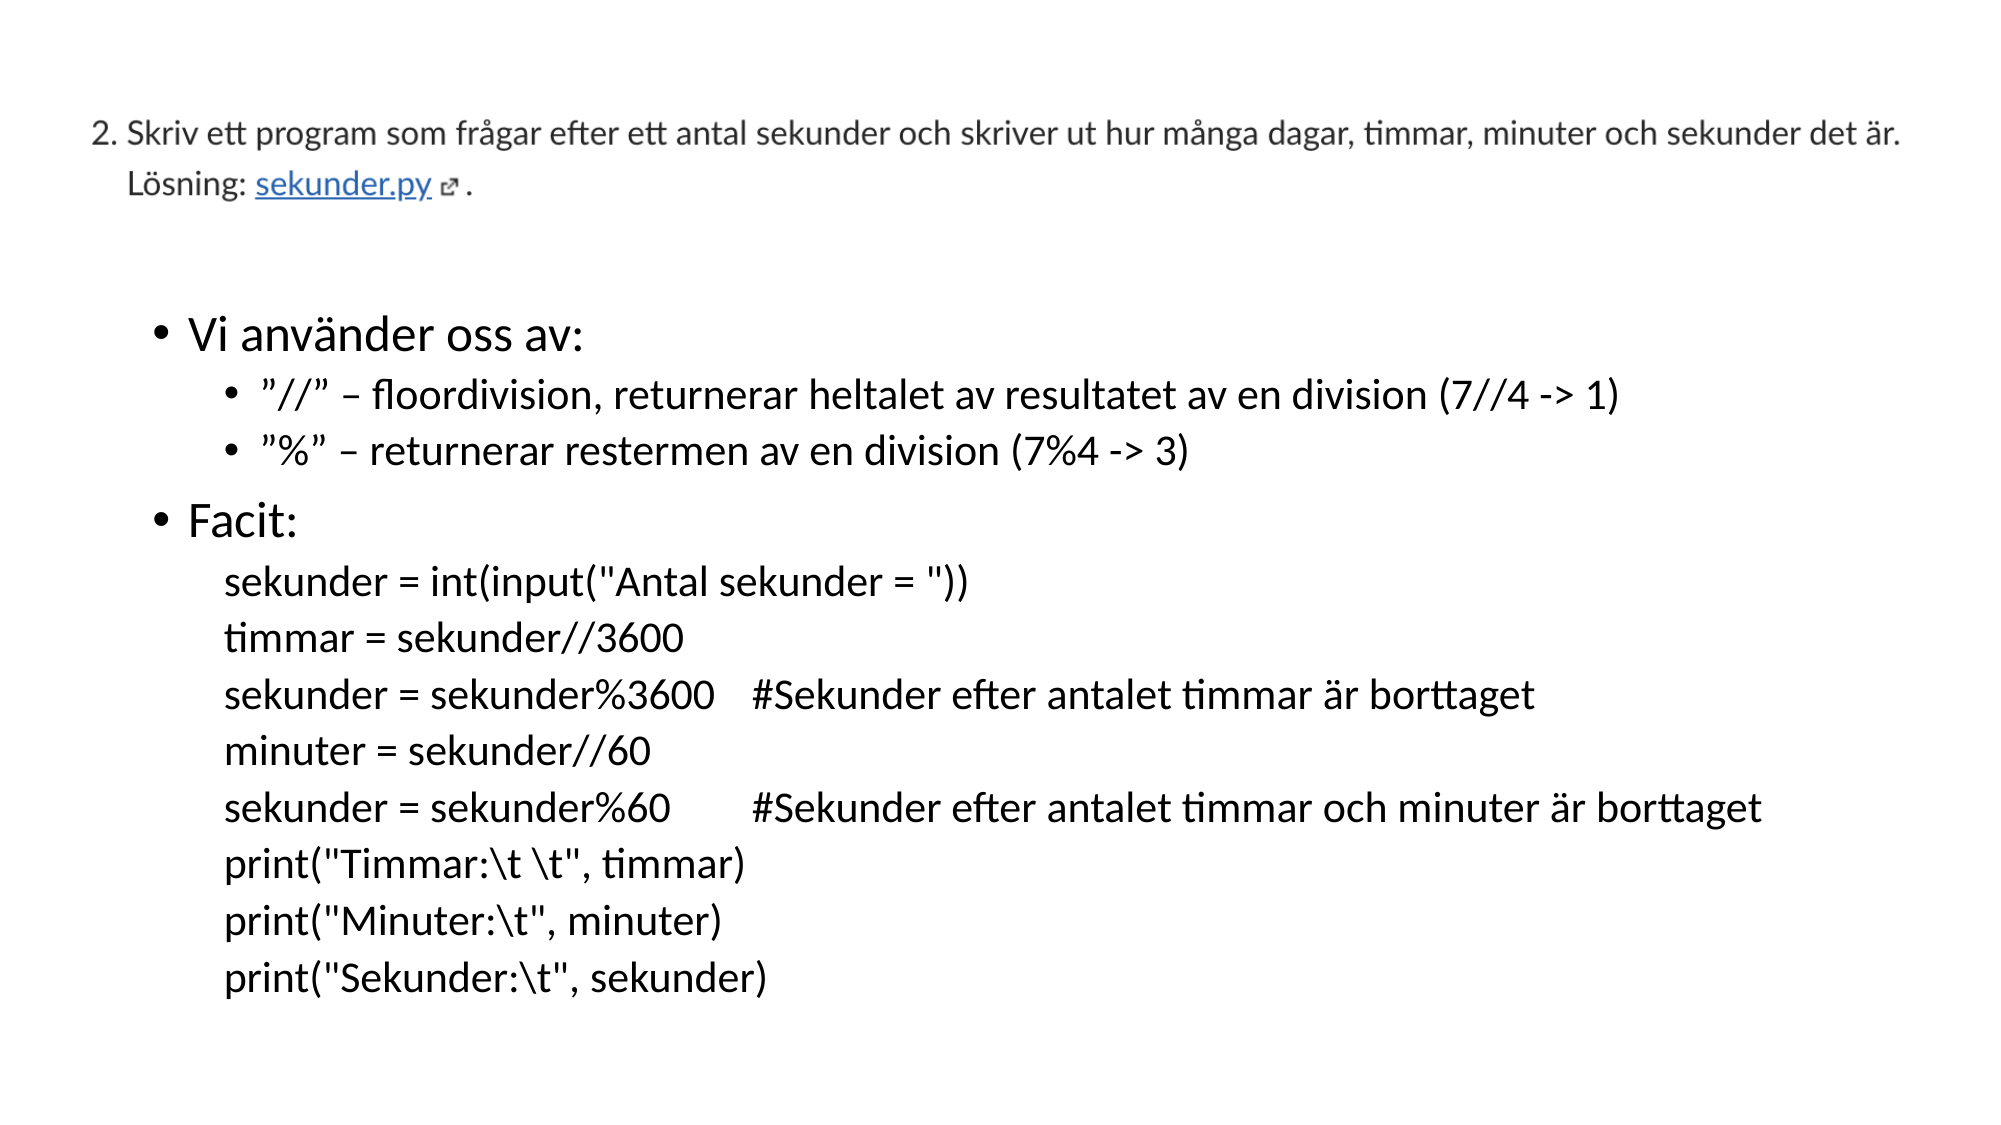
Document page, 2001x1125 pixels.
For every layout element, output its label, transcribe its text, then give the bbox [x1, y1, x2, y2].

picture [87, 111, 1913, 210]
list Vi använder oss av: ”//” – floordivision, returnerar heltalet av resultatet av en division (7//4 -> 1) ”%” – returnerar restermen av en division (7%4 -> 3) Facit: sekunder = int(input("Antal sekunder = ")) timmar = sekunder//3600 sekunder = sekunder%3600 #Sekunder efter antalet timmar är borttaget minuter = sekunder//60 sekunder = sekunder%60 #Sekunder efter antalet timmar och minuter är borttaget print("Timmar:\t \t", timmar) print("Minuter:\t", minuter) print("Sekunder:\t", sekunder) [137, 299, 1863, 1014]
